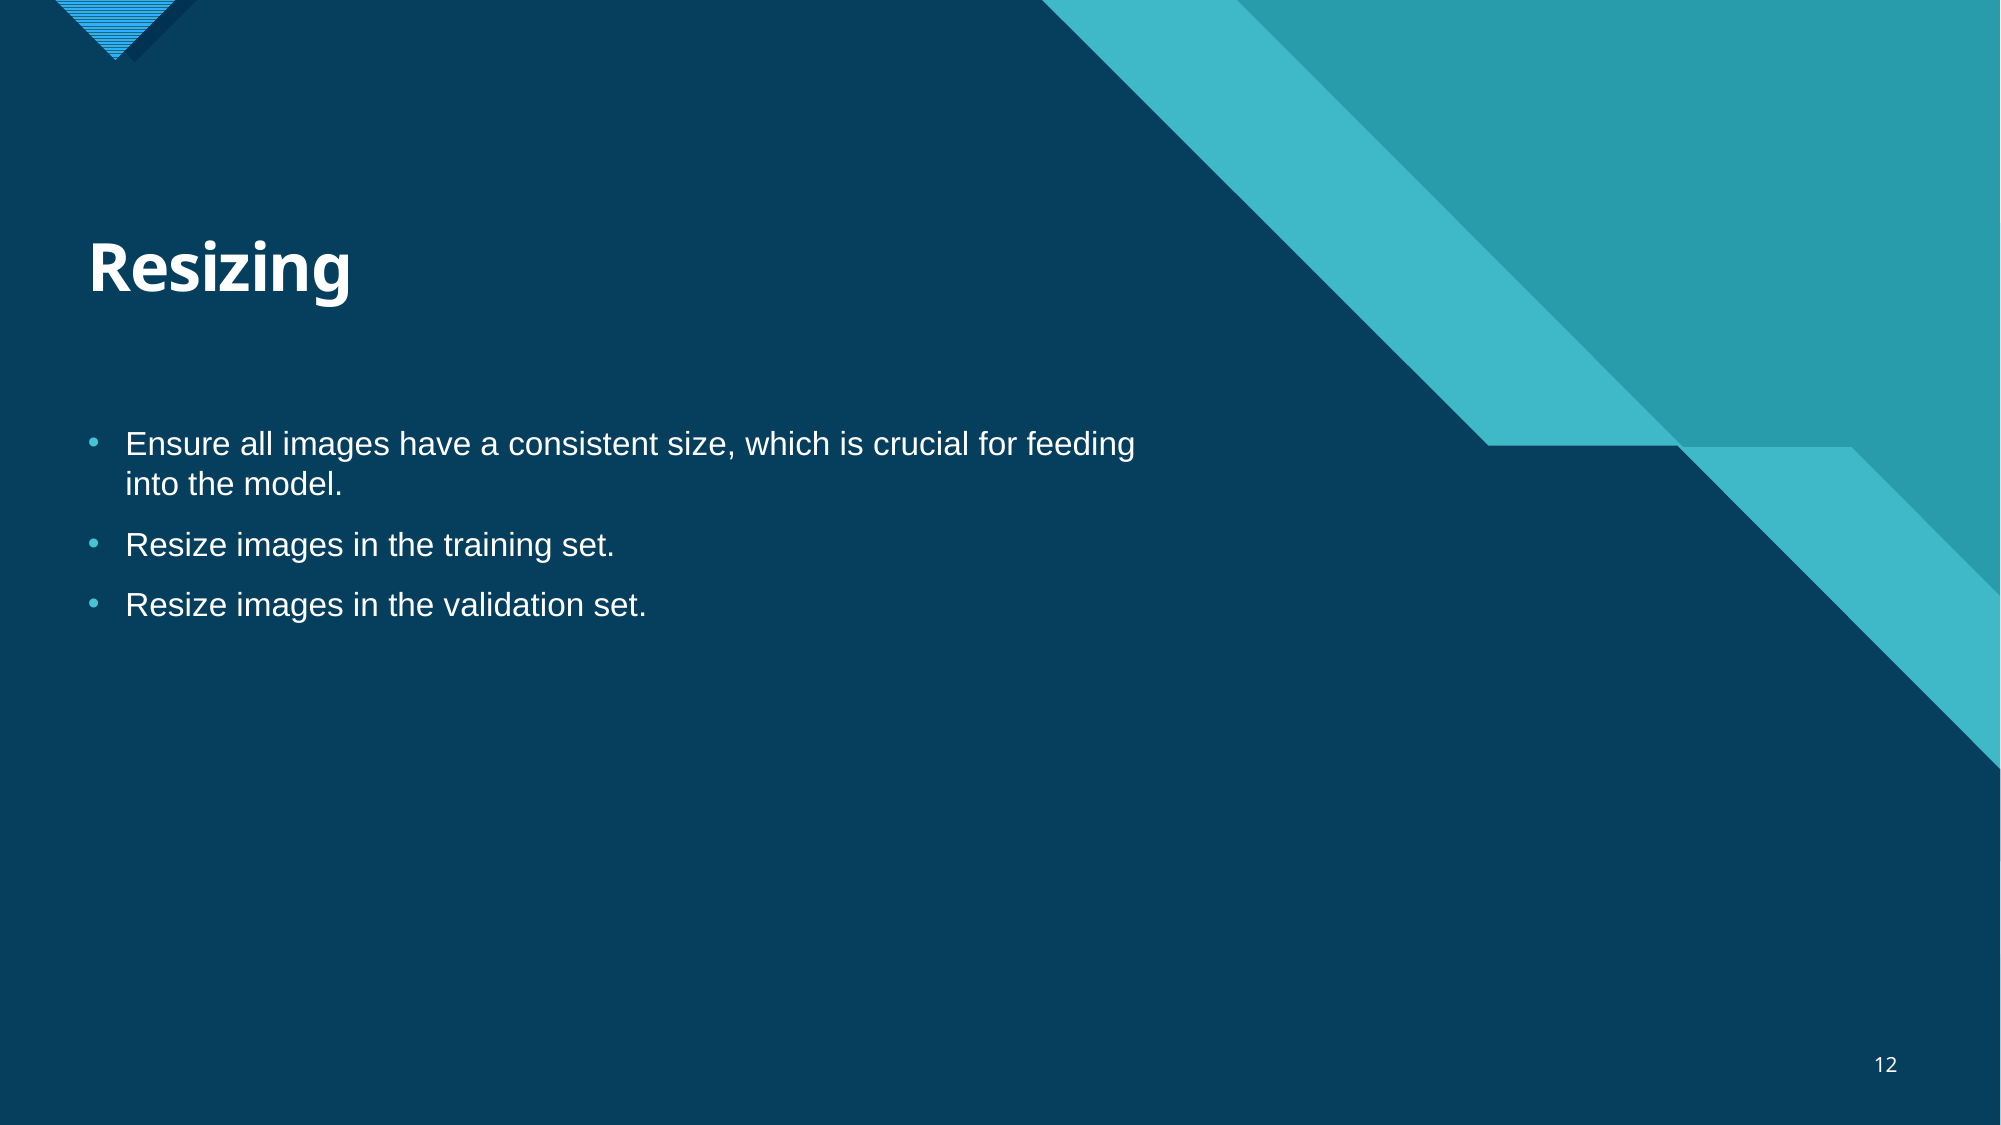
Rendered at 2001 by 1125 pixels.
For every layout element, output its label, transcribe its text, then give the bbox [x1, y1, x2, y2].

list Ensure all images have a consistent size, which is crucial for feeding into the model. Resize images in the training set. Resize images in the validation set. [72, 414, 1175, 711]
title Resizing [72, 226, 1913, 315]
slide_number 12 [1845, 1035, 1913, 1096]
